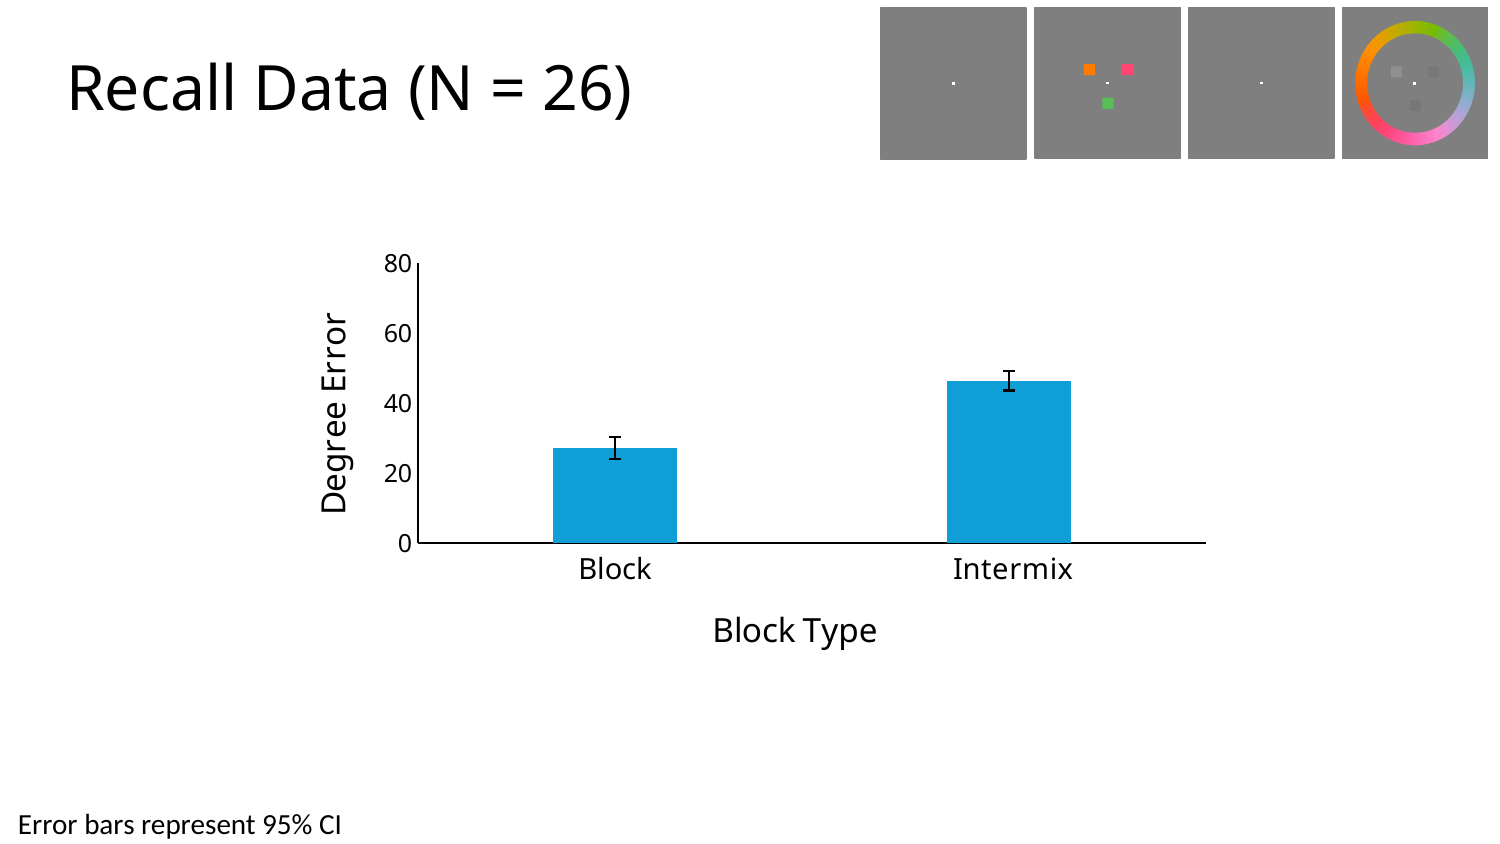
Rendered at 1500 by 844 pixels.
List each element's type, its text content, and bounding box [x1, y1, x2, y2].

text_box Recall Data (N = 26) [51, 32, 875, 127]
chart [274, 236, 1226, 688]
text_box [880, 7, 1489, 160]
text_box Error bars represent 95% CI [3, 797, 358, 844]
